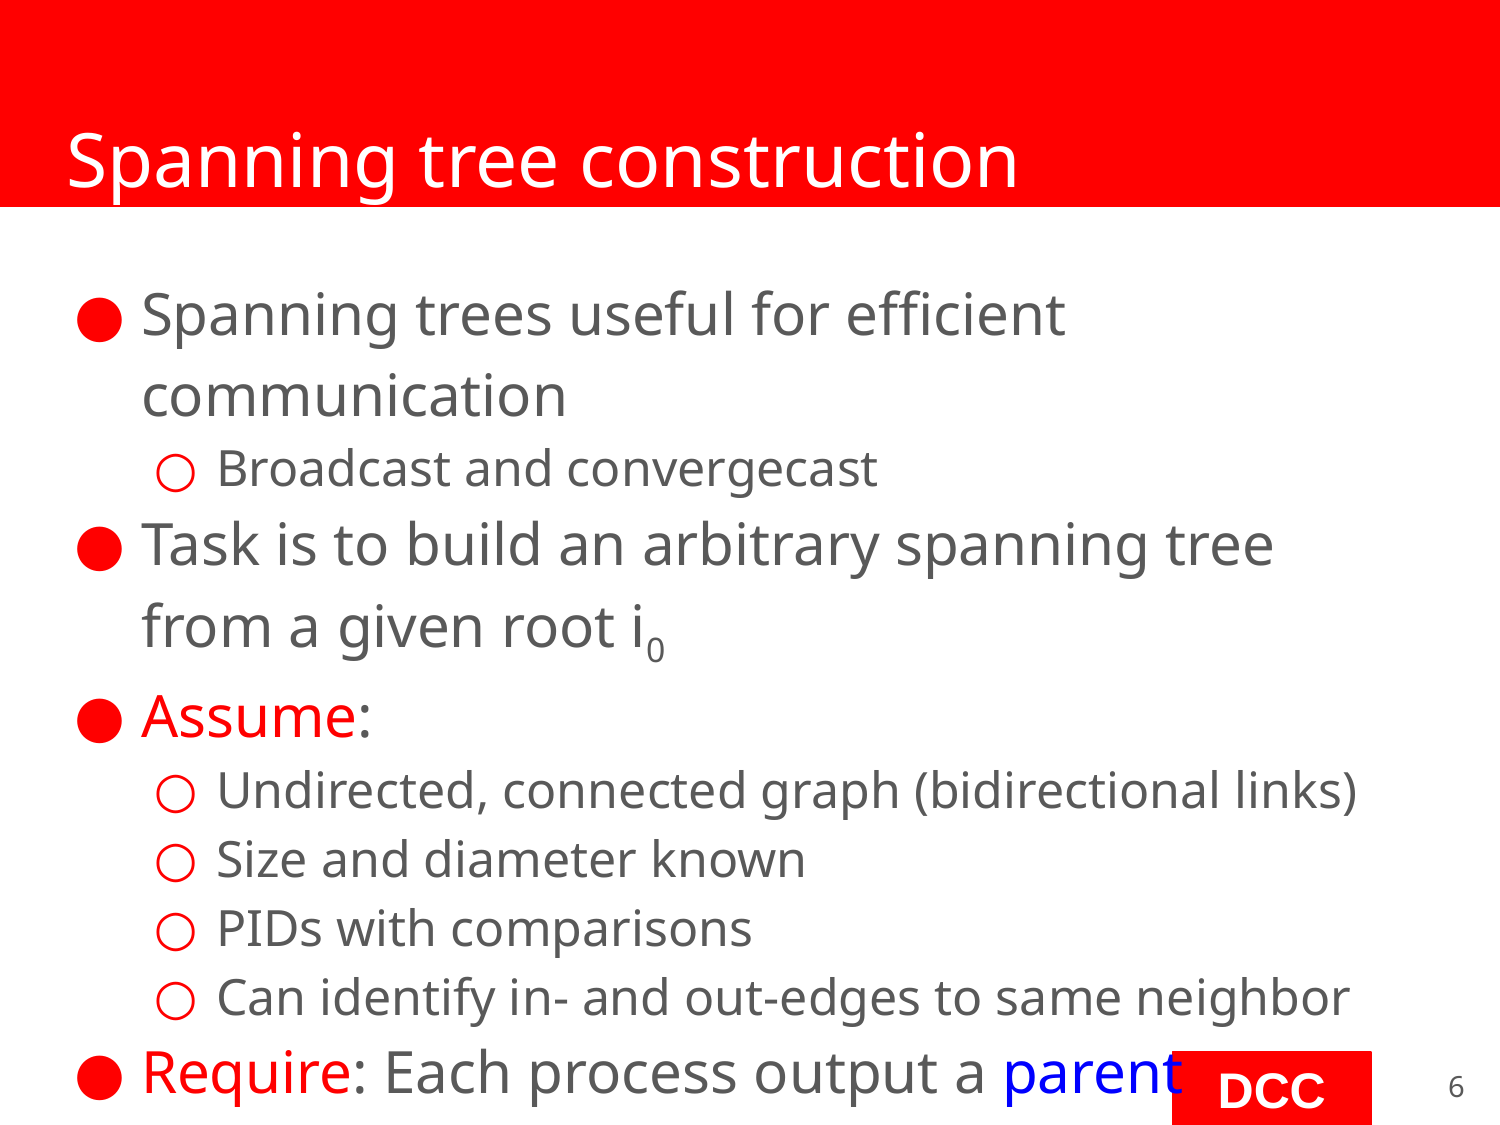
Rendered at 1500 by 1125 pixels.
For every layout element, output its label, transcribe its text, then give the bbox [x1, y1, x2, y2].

title Spanning tree construction [51, 97, 1449, 223]
list Spanning trees useful for efficient communication Broadcast and convergecast Task is to build an arbitrary spanning tree from a given root i0 Assume: Undirected, connected graph (bidirectional links) Size and diameter known PIDs with comparisons Can identify in- and out-edges to same neighbor Require: Each process output a parent [51, 252, 1449, 1000]
slide_number ‹#› [1389, 1044, 1480, 1125]
